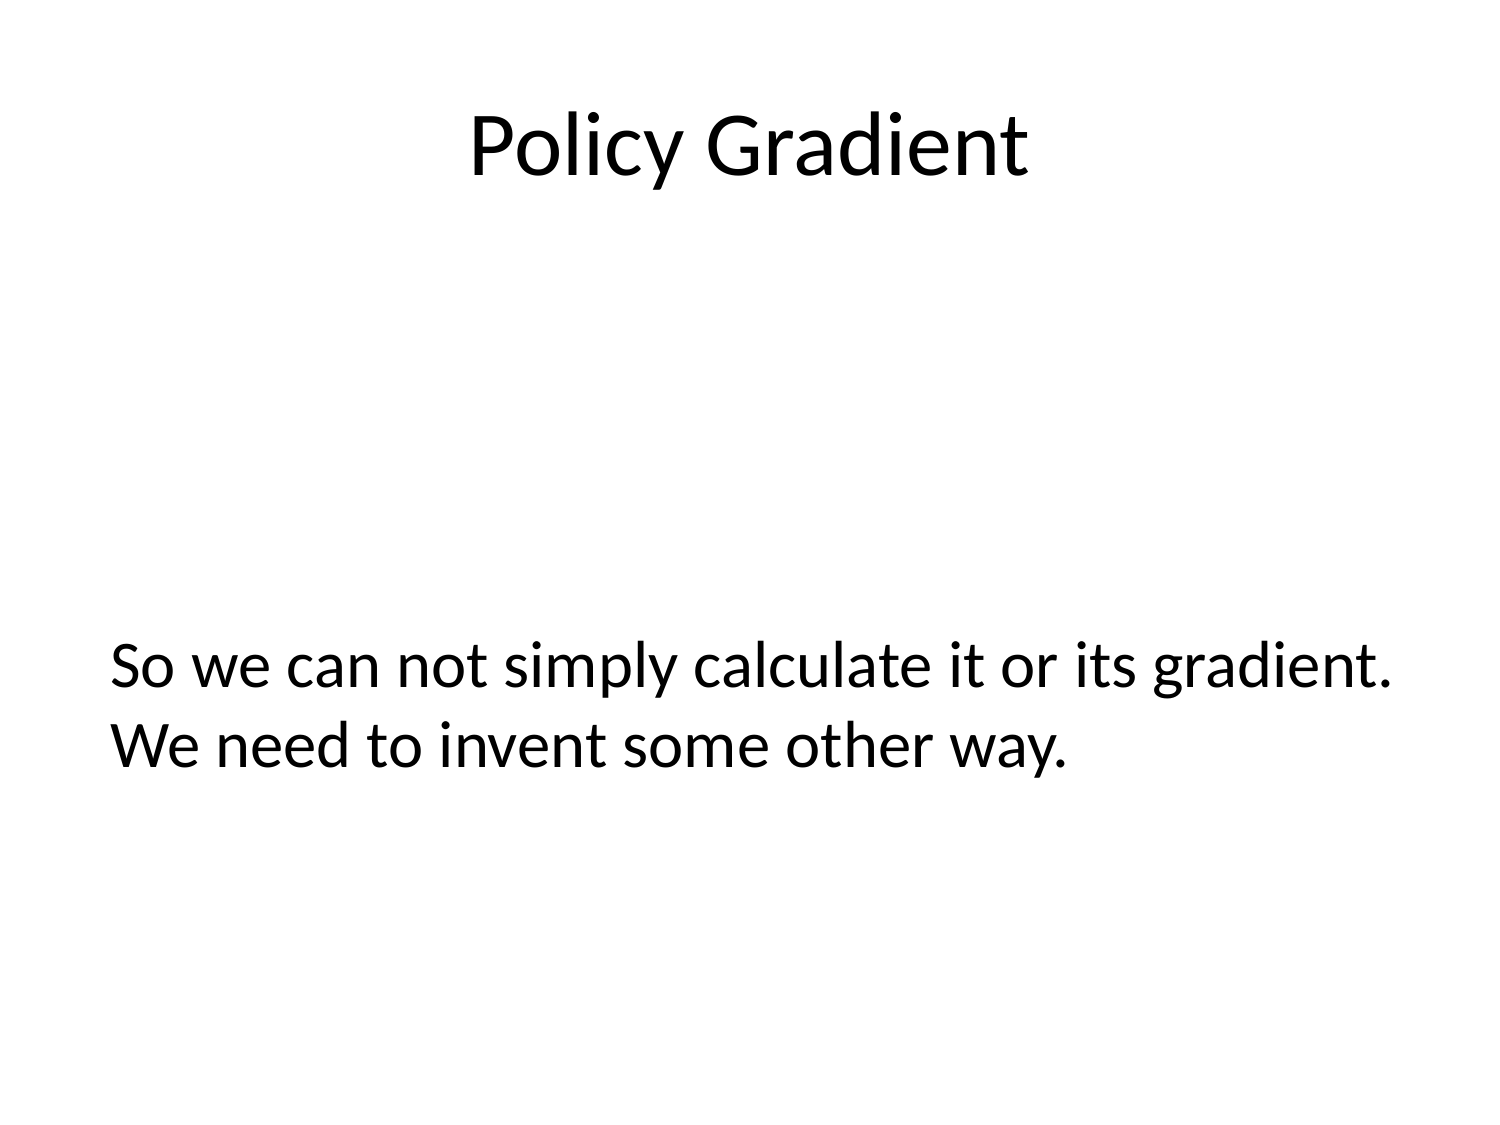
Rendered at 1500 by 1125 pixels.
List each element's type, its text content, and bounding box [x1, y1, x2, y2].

title Policy Gradient [75, 45, 1425, 233]
